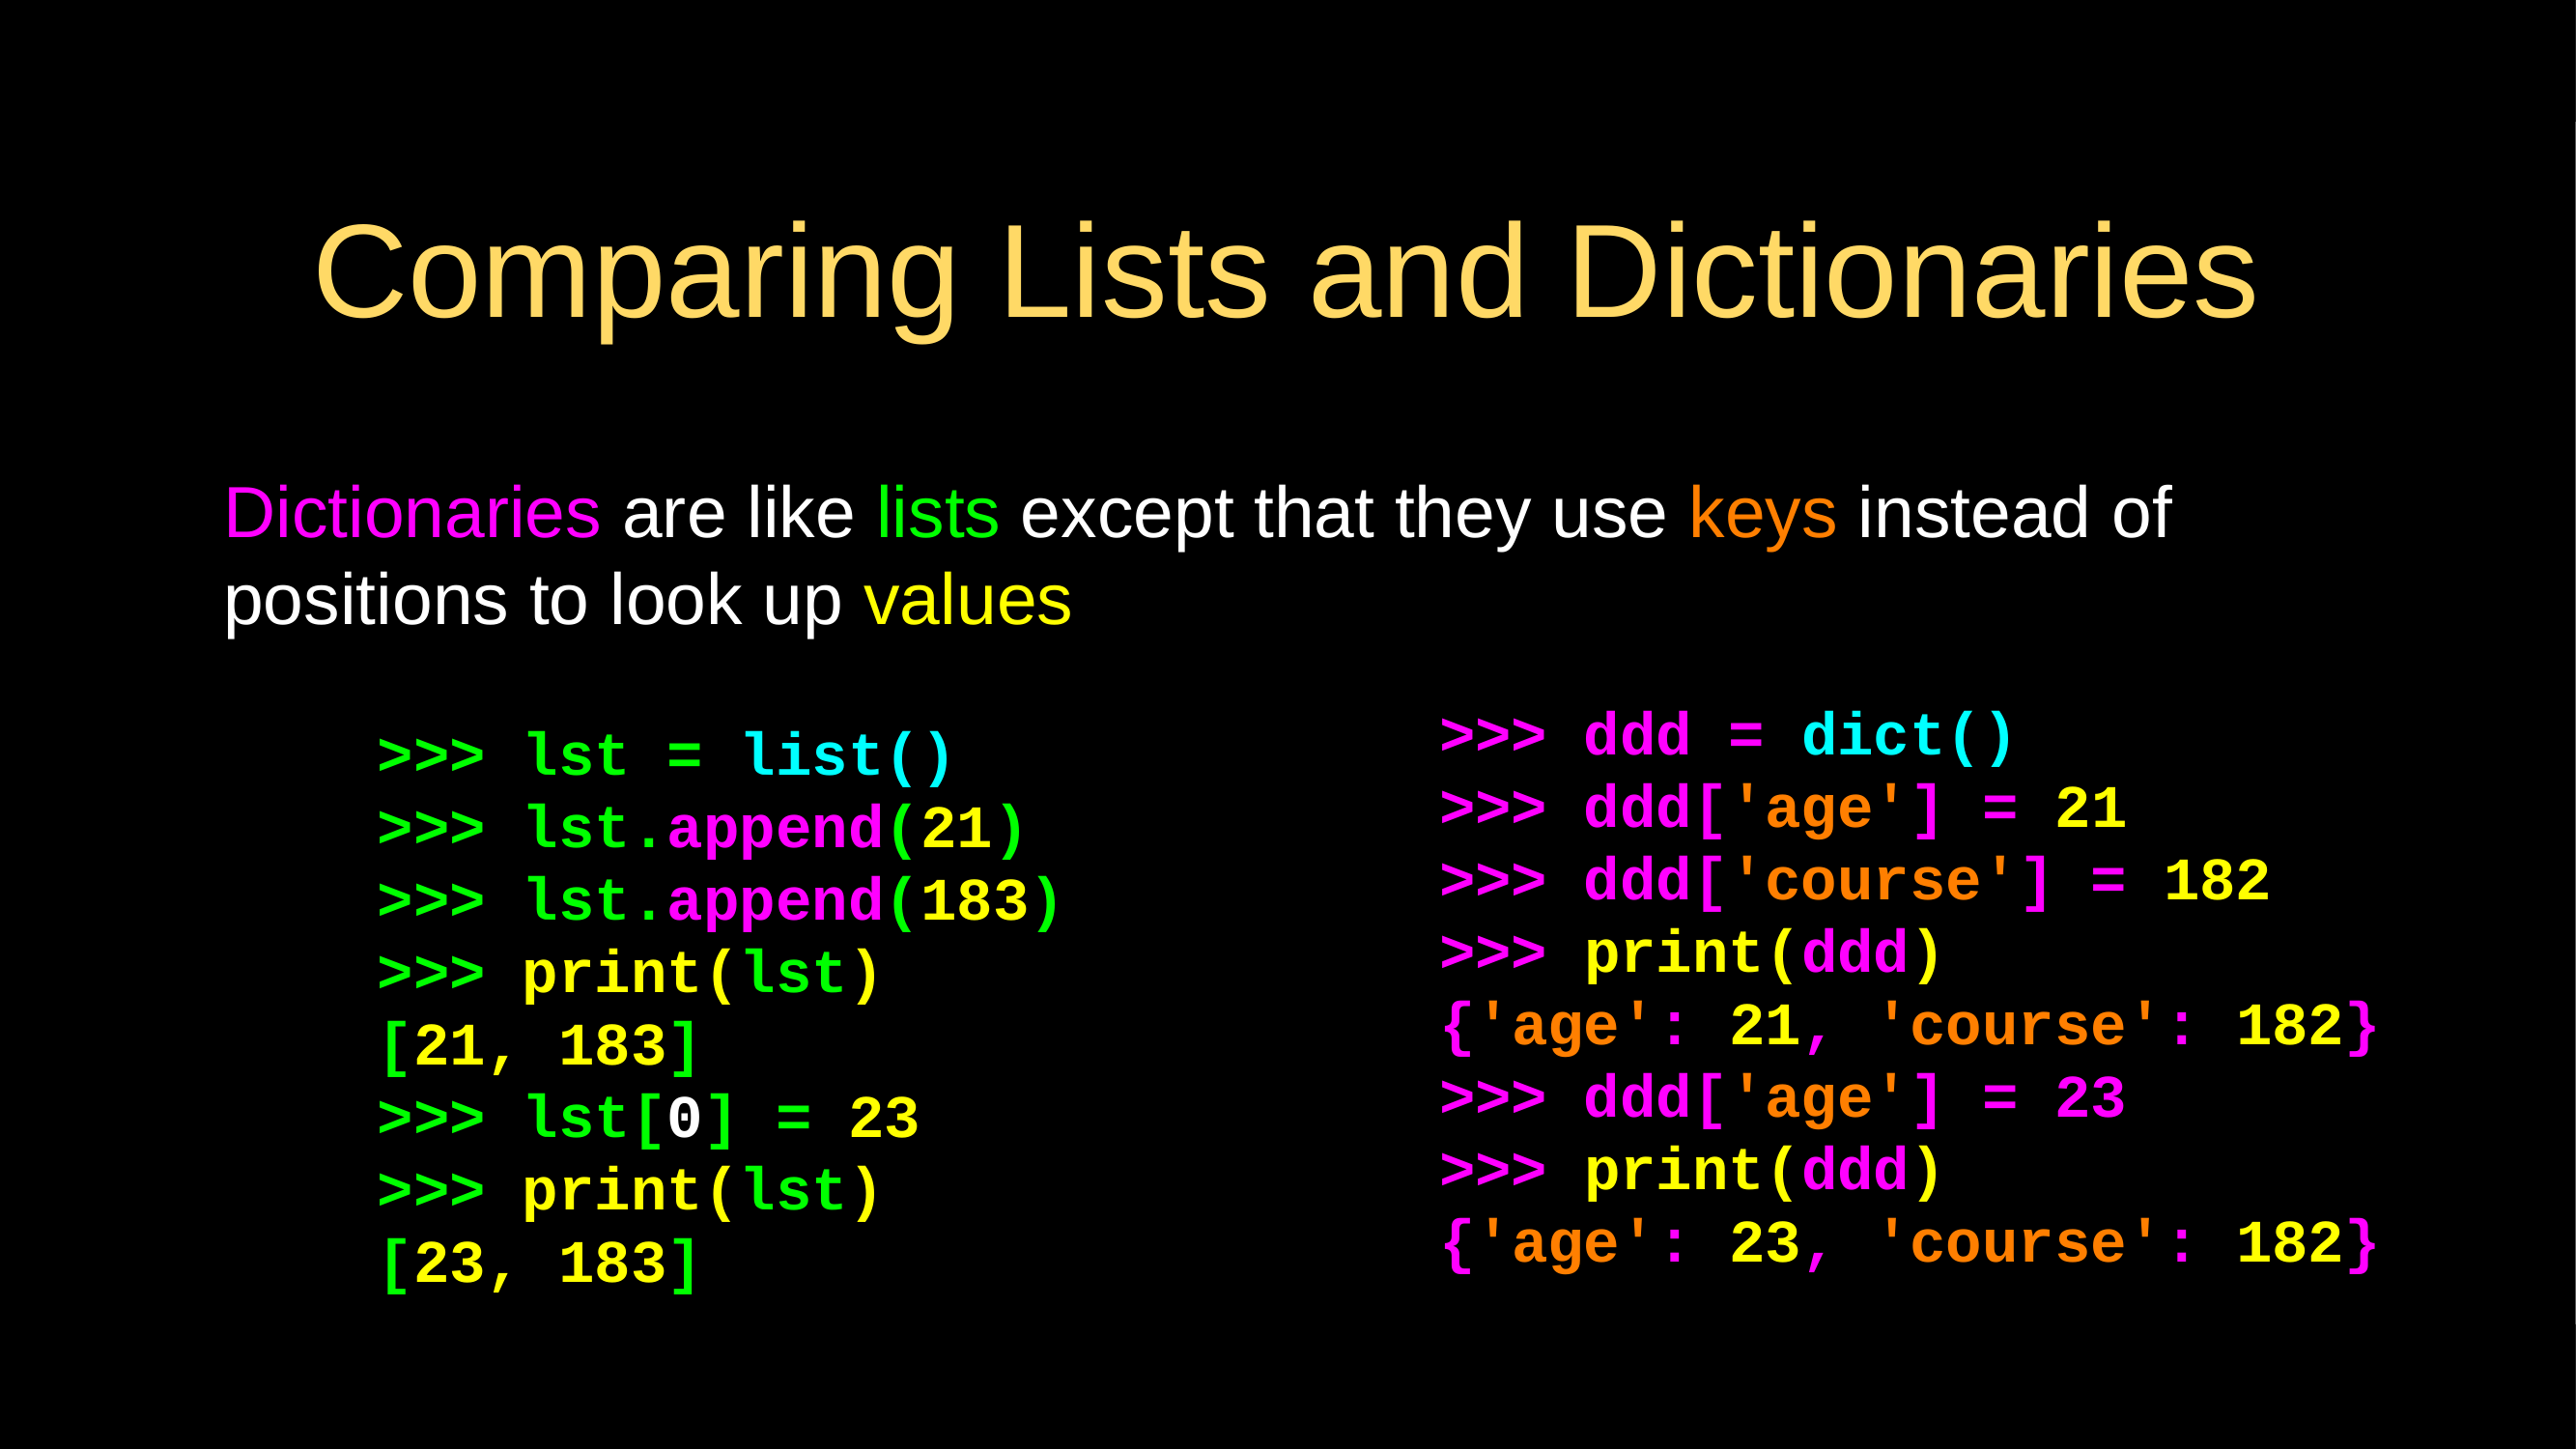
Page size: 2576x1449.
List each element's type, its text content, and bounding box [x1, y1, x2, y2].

title Comparing Lists and Dictionaries [183, 125, 2391, 403]
text_box >>> lst = list() >>> lst.append(21) >>> lst.append(183) >>> print(lst) [21, 183] >>> lst[0] = 23 >>> print(lst) [23, 183] [377, 721, 1179, 1289]
list Dictionaries are like lists except that they use keys instead of positions to look up values [183, 412, 2391, 693]
text_box >>> ddd = dict() >>> ddd['age'] = 21 >>> ddd['course'] = 182 >>> print(ddd) {'age': 21, 'course': 182} >>> ddd['age'] = 23 >>> print(ddd) {'age': 23, 'course': 182} [1439, 633, 2469, 1336]
